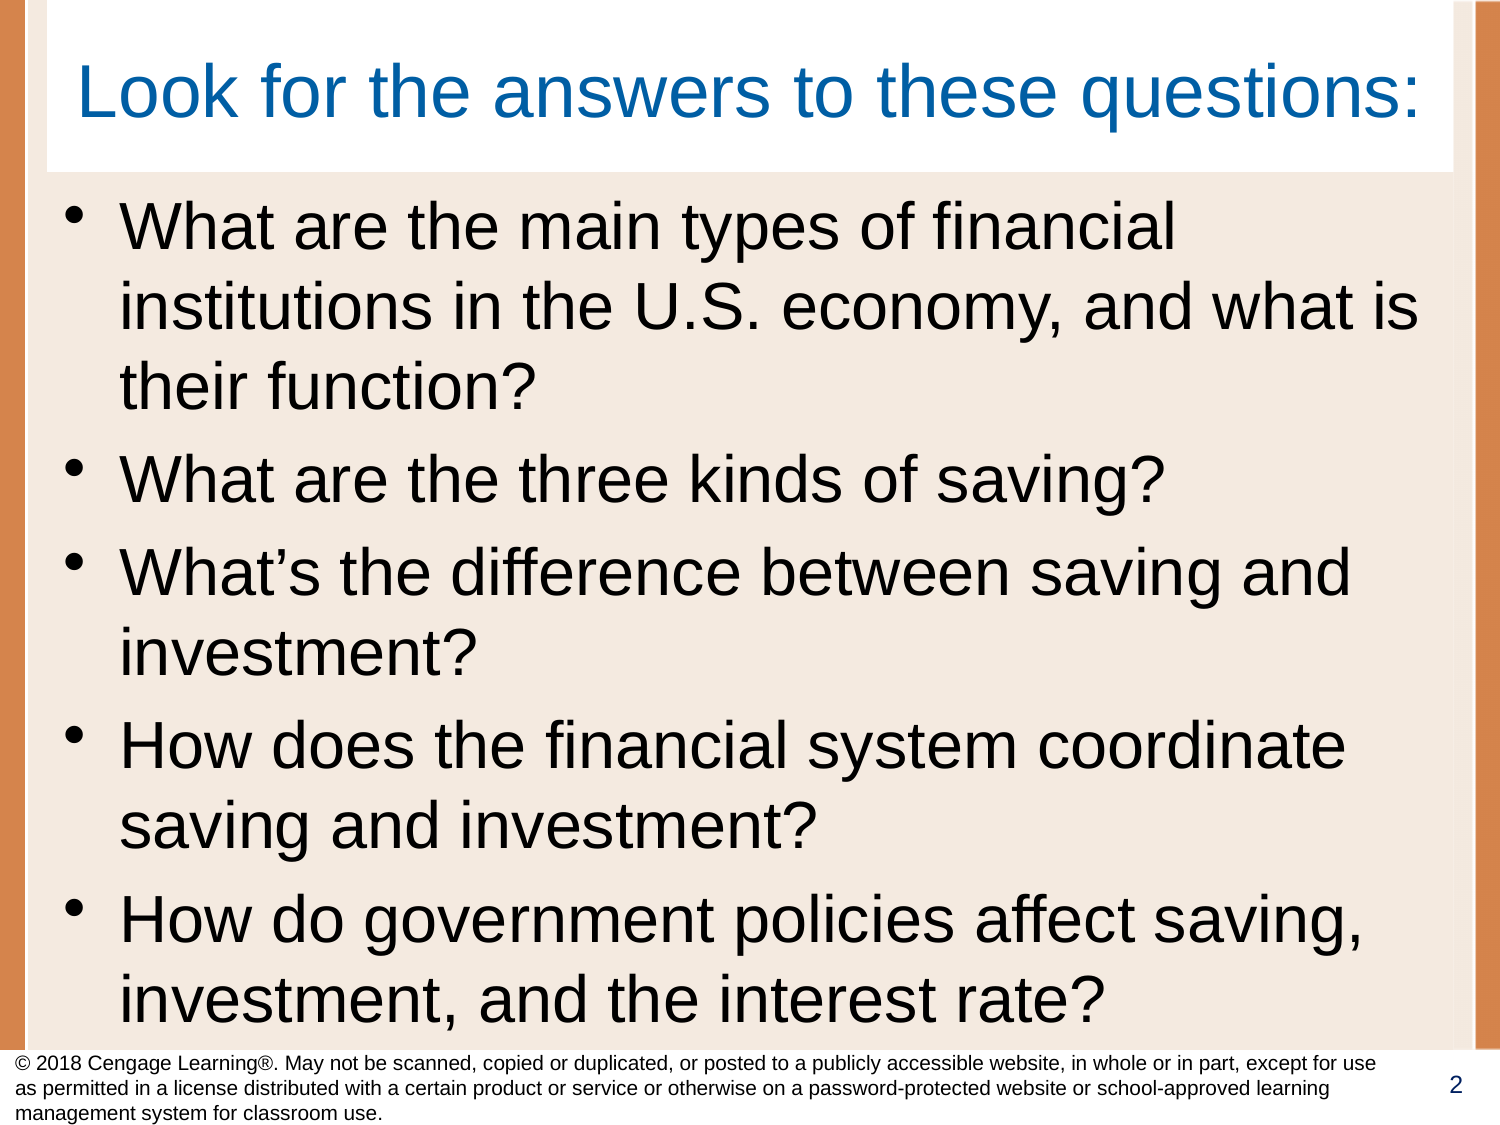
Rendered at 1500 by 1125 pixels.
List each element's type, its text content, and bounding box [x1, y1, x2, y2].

picture [0, 0, 1453, 1050]
slide_number 2 [1412, 1060, 1500, 1125]
title Look for the answers to these questions: [37, 16, 1463, 158]
picture [1454, 2, 1500, 1048]
footer © 2018 Cengage Learning®. May not be scanned, copied or duplicated, or posted to a publicly accessible website, in whole or in part, except for use as permitted in a license distributed with a certain product or service or otherwise on a password-protected website or school-approved learning management system for classroom use. [0, 1050, 1412, 1125]
list What are the main types of financial institutions in the U.S. economy, and what is their function? What are the three kinds of saving? What’s the difference between saving and investment? How does the financial system coordinate saving and investment? How do government policies affect saving, investment, and the interest rate? [48, 174, 1457, 1063]
